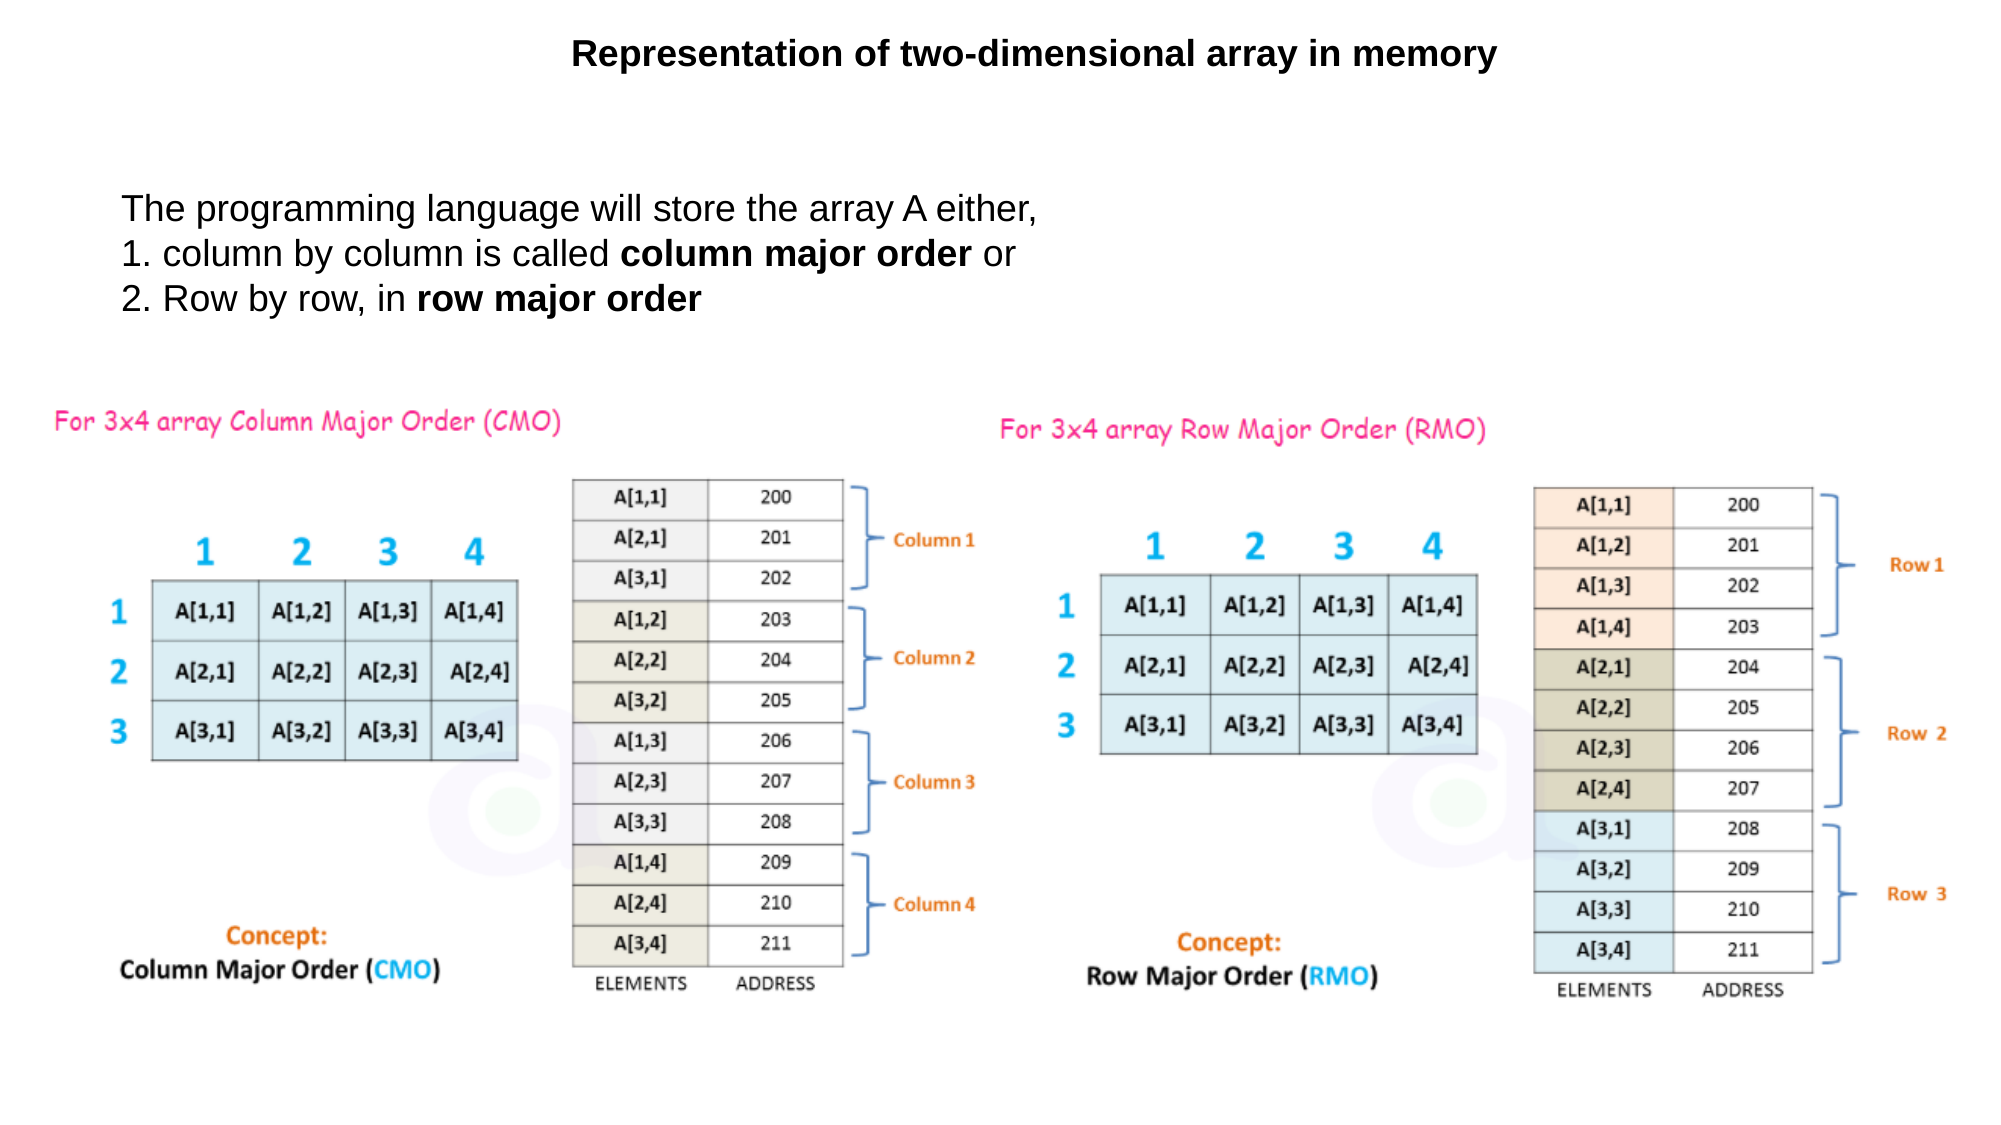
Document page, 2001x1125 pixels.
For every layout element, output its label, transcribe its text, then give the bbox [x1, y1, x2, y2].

picture [49, 395, 1954, 1021]
text_box The programming language will store the array A either, 1. column by column is called column major order or 2. Row by row, in row major order [106, 176, 1815, 326]
text_box Representation of two-dimensional array in memory [556, 21, 1514, 82]
